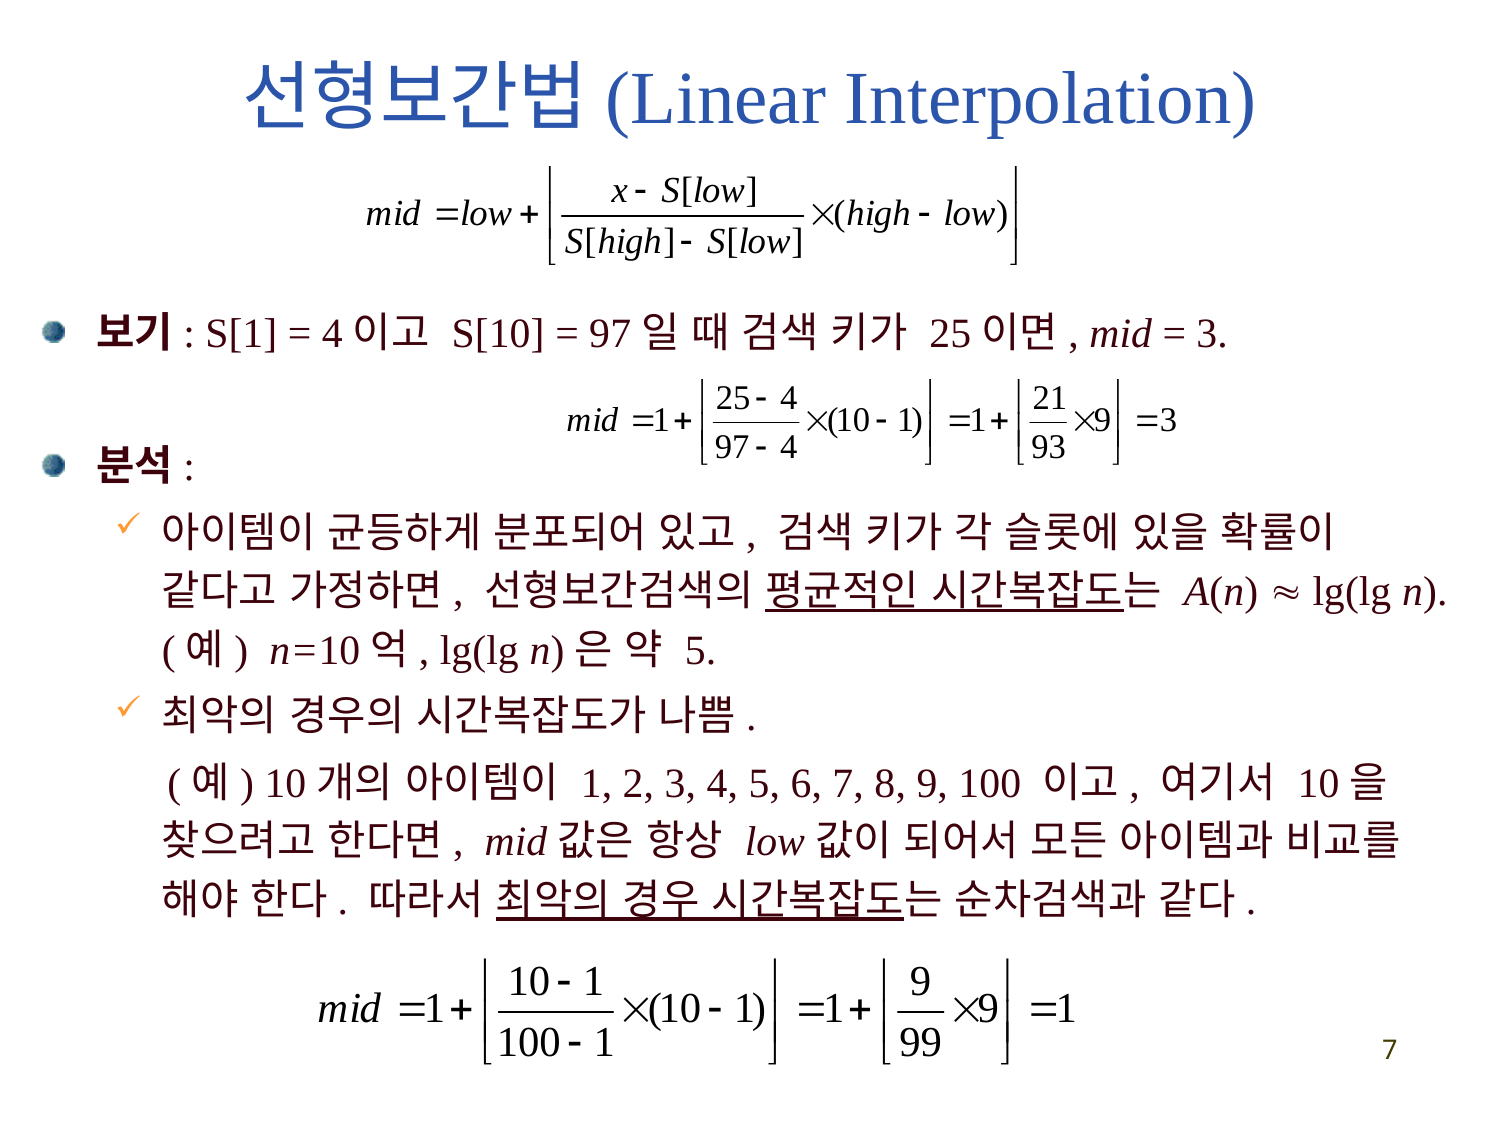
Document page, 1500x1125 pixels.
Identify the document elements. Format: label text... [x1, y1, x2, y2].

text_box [560, 373, 1183, 472]
picture [39, 451, 65, 477]
list 보기: S[1] = 4이고 S[10] = 97일 때 검색 키가 25이면, mid = 3. 분석: 아이템이 균등하게 분포되어 있고, 검색 키가 각 슬롯에 있을 확률이 같다고 가정하면, 선형보간검색의 평균적인 시간복잡도는 A(n)  lg(lg n). (예) n=10억, lg(lg n)은 약 5. 최악의 경우의 시간복잡도가 나쁨. (예) 10개의 아이템이 1, 2, 3, 4, 5, 6, 7, 8, 9, 100 이고, 여기서 10을 찾으려고 한다면, mid값은 항상 low값이 되어서 모든 아이템과 비교를 해야 한다. 따라서 최악의 경우 시간복잡도는 순차검색과 같다. [24, 289, 1475, 947]
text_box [359, 160, 1030, 272]
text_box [310, 951, 1080, 1073]
text_box 선형보간법(Linear Interpolation) [112, 0, 1388, 188]
picture [39, 318, 65, 343]
slide_number 7 [1099, 1024, 1413, 1101]
